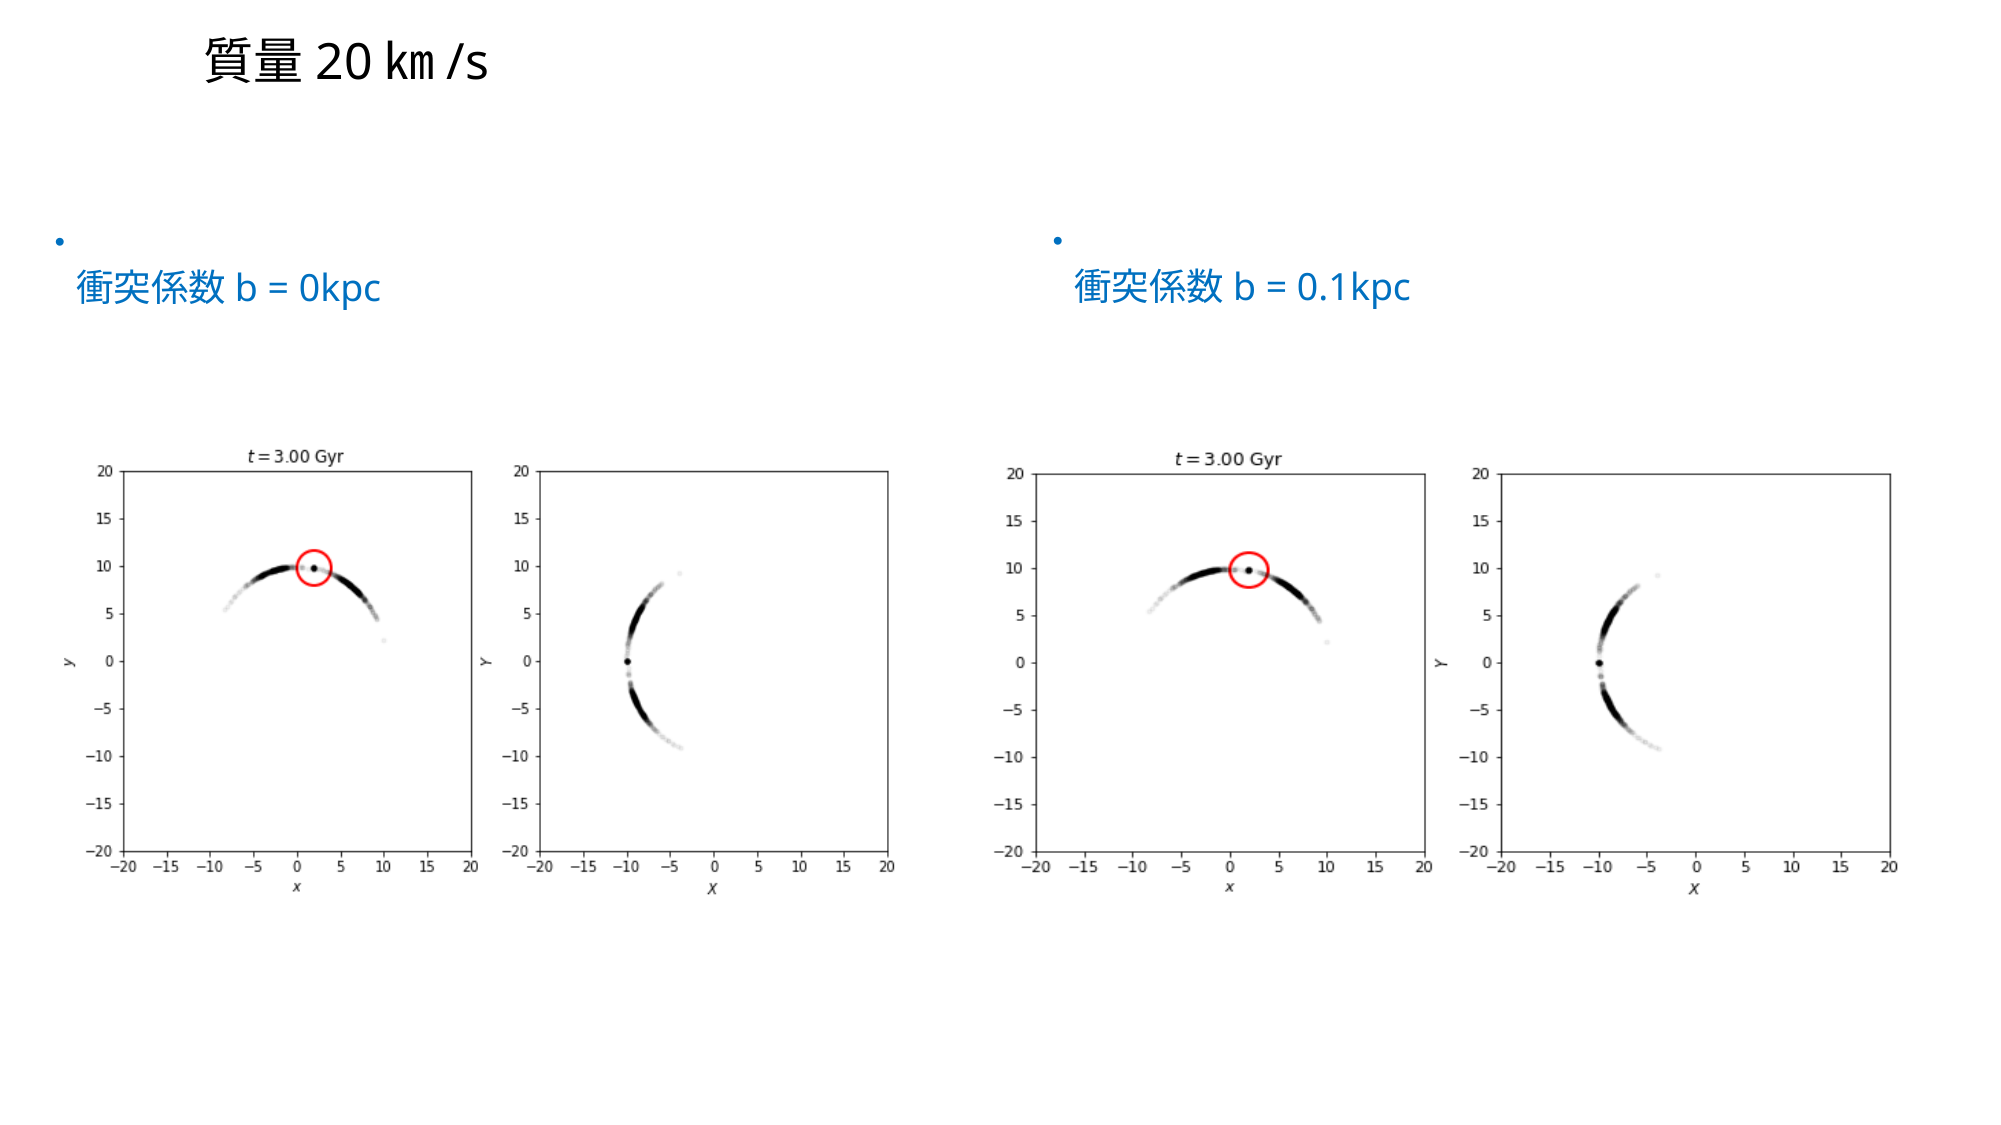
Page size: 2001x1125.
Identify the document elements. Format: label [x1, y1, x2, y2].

picture [0, 414, 2000, 914]
